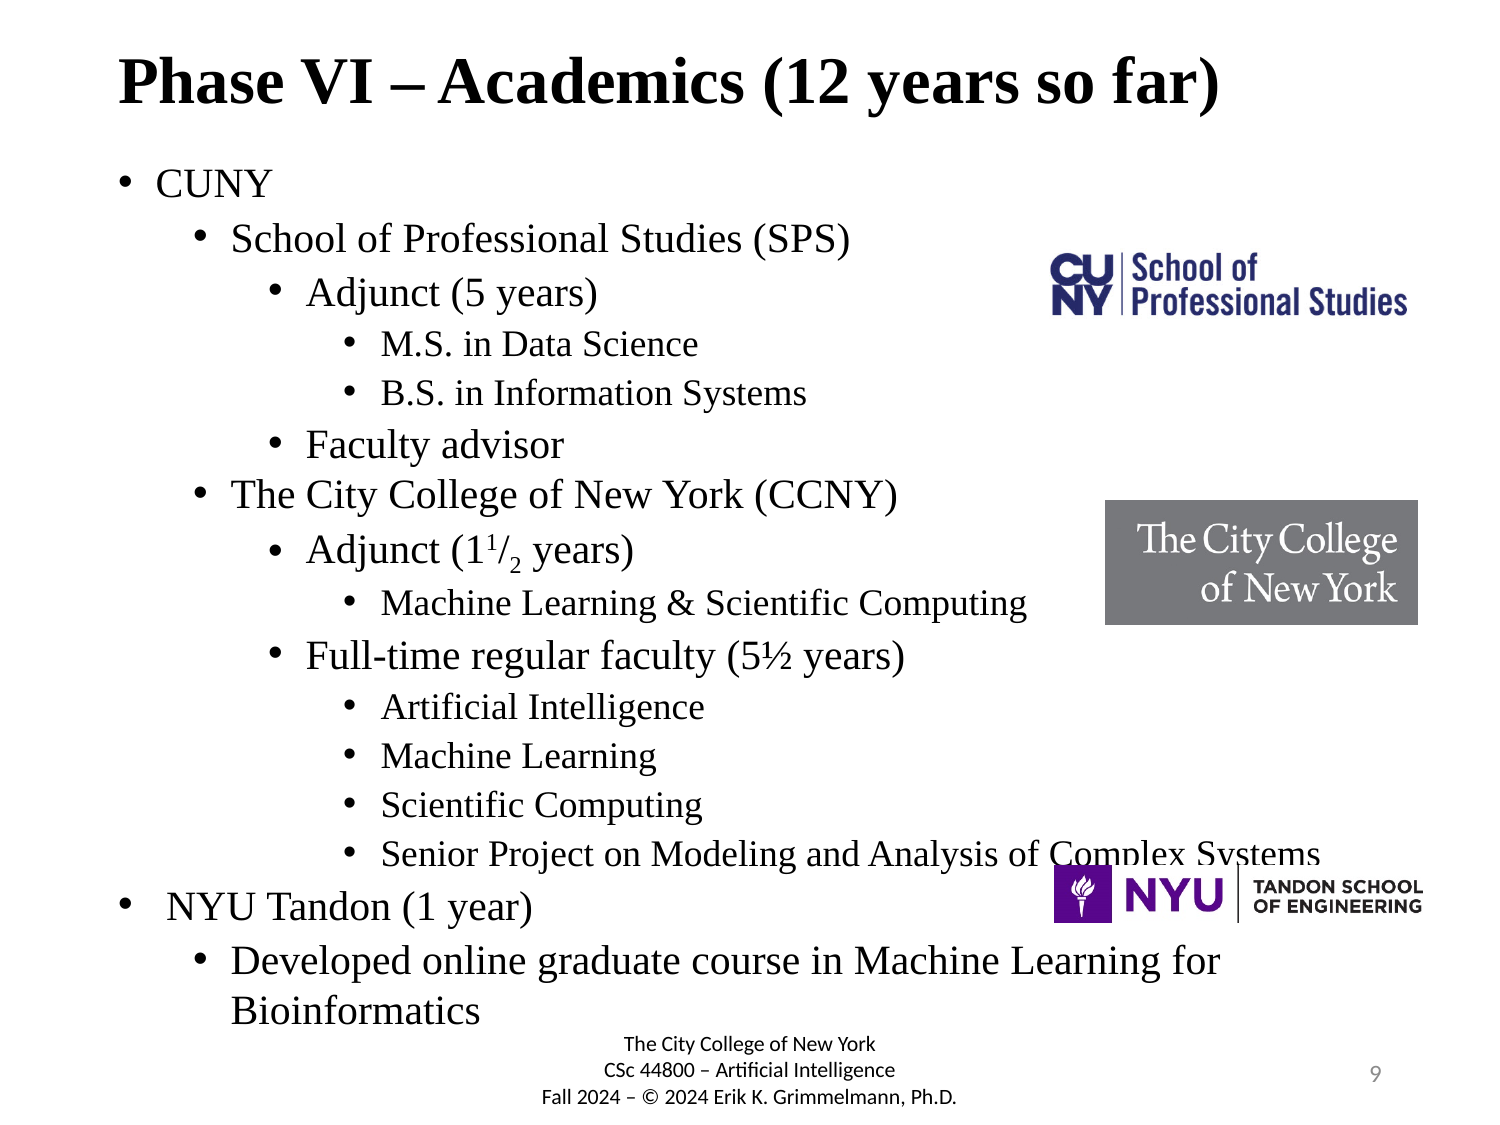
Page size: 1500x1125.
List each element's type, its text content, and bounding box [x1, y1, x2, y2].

picture [1038, 242, 1418, 326]
slide_number 9 [1059, 1042, 1397, 1103]
title Phase VI – Academics (12 years so far) [103, 33, 1397, 132]
picture [1054, 865, 1423, 923]
picture [1105, 499, 1418, 625]
list CUNY School of Professional Studies (SPS) Adjunct (5 years) M.S. in Data Science B.S. in Information Systems Faculty advisor The City College of New York (CCNY) Adjunct (11/2 years) Machine Learning & Scientific Computing Full-time regular faculty (5½ years) Artificial Intelligence Machine Learning Scientific Computing Senior Project on Modeling and Analysis of Complex Systems NYU Tandon (1 year) Developed online graduate course in Machine Learning for Bioinformatics [103, 148, 1397, 1030]
